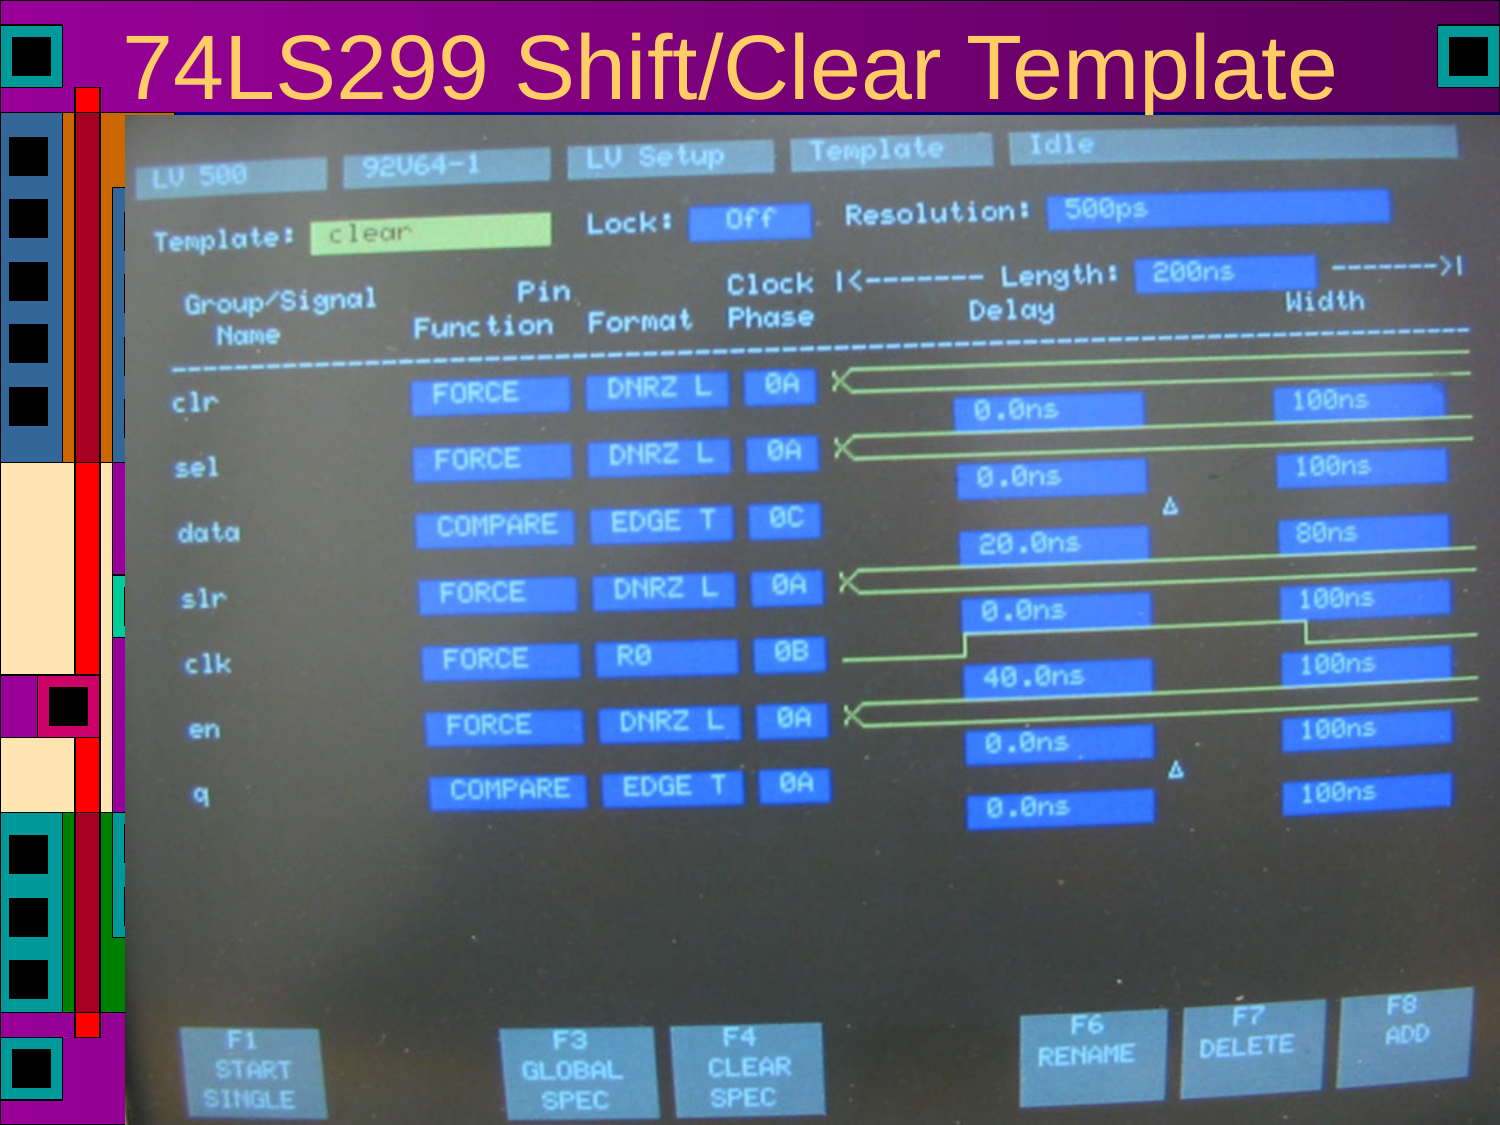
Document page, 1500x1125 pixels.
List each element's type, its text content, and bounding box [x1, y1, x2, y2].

picture [124, 115, 1500, 1125]
title 74LS299 Shift/Clear Template [62, 0, 1400, 125]
